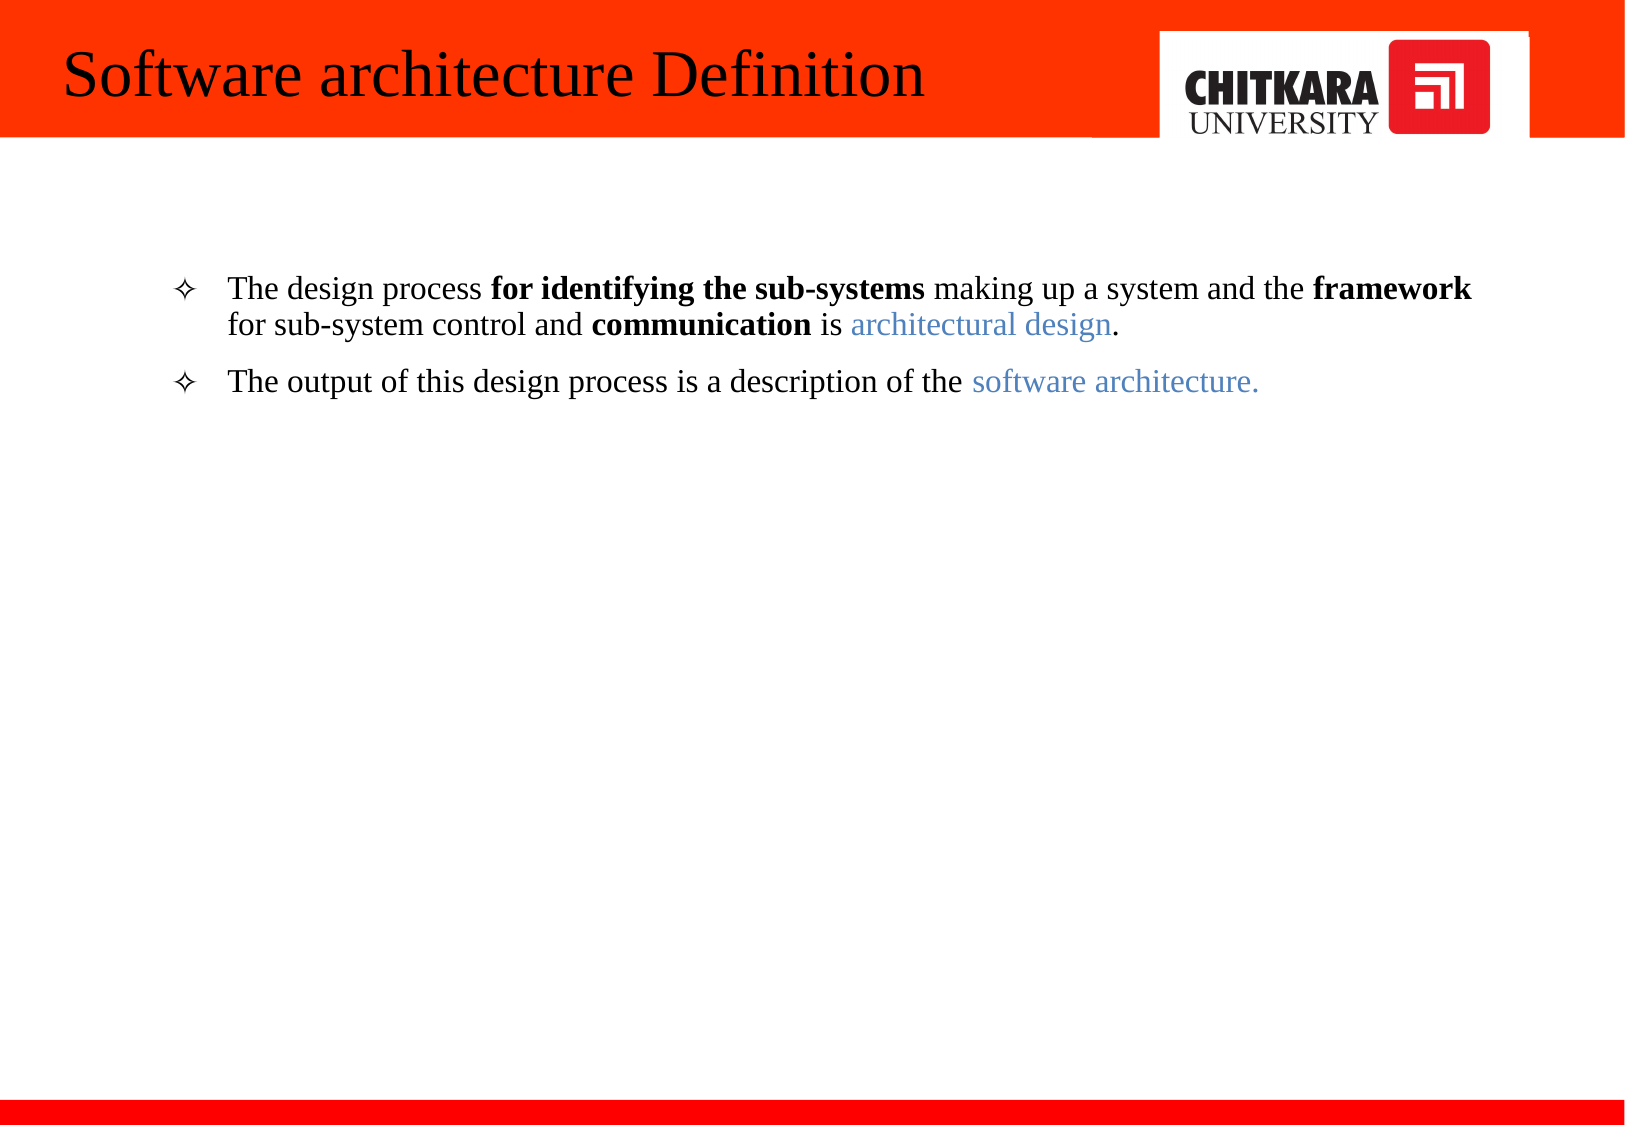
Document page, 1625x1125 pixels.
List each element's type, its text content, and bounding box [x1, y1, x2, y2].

title Software architecture Definition [62, 0, 963, 150]
picture [1164, 37, 1506, 138]
list The design process for identifying the sub-systems making up a system and the framework for sub-system control and communication is architectural design. The output of this design process is a description of the software architecture. [137, 263, 1488, 916]
